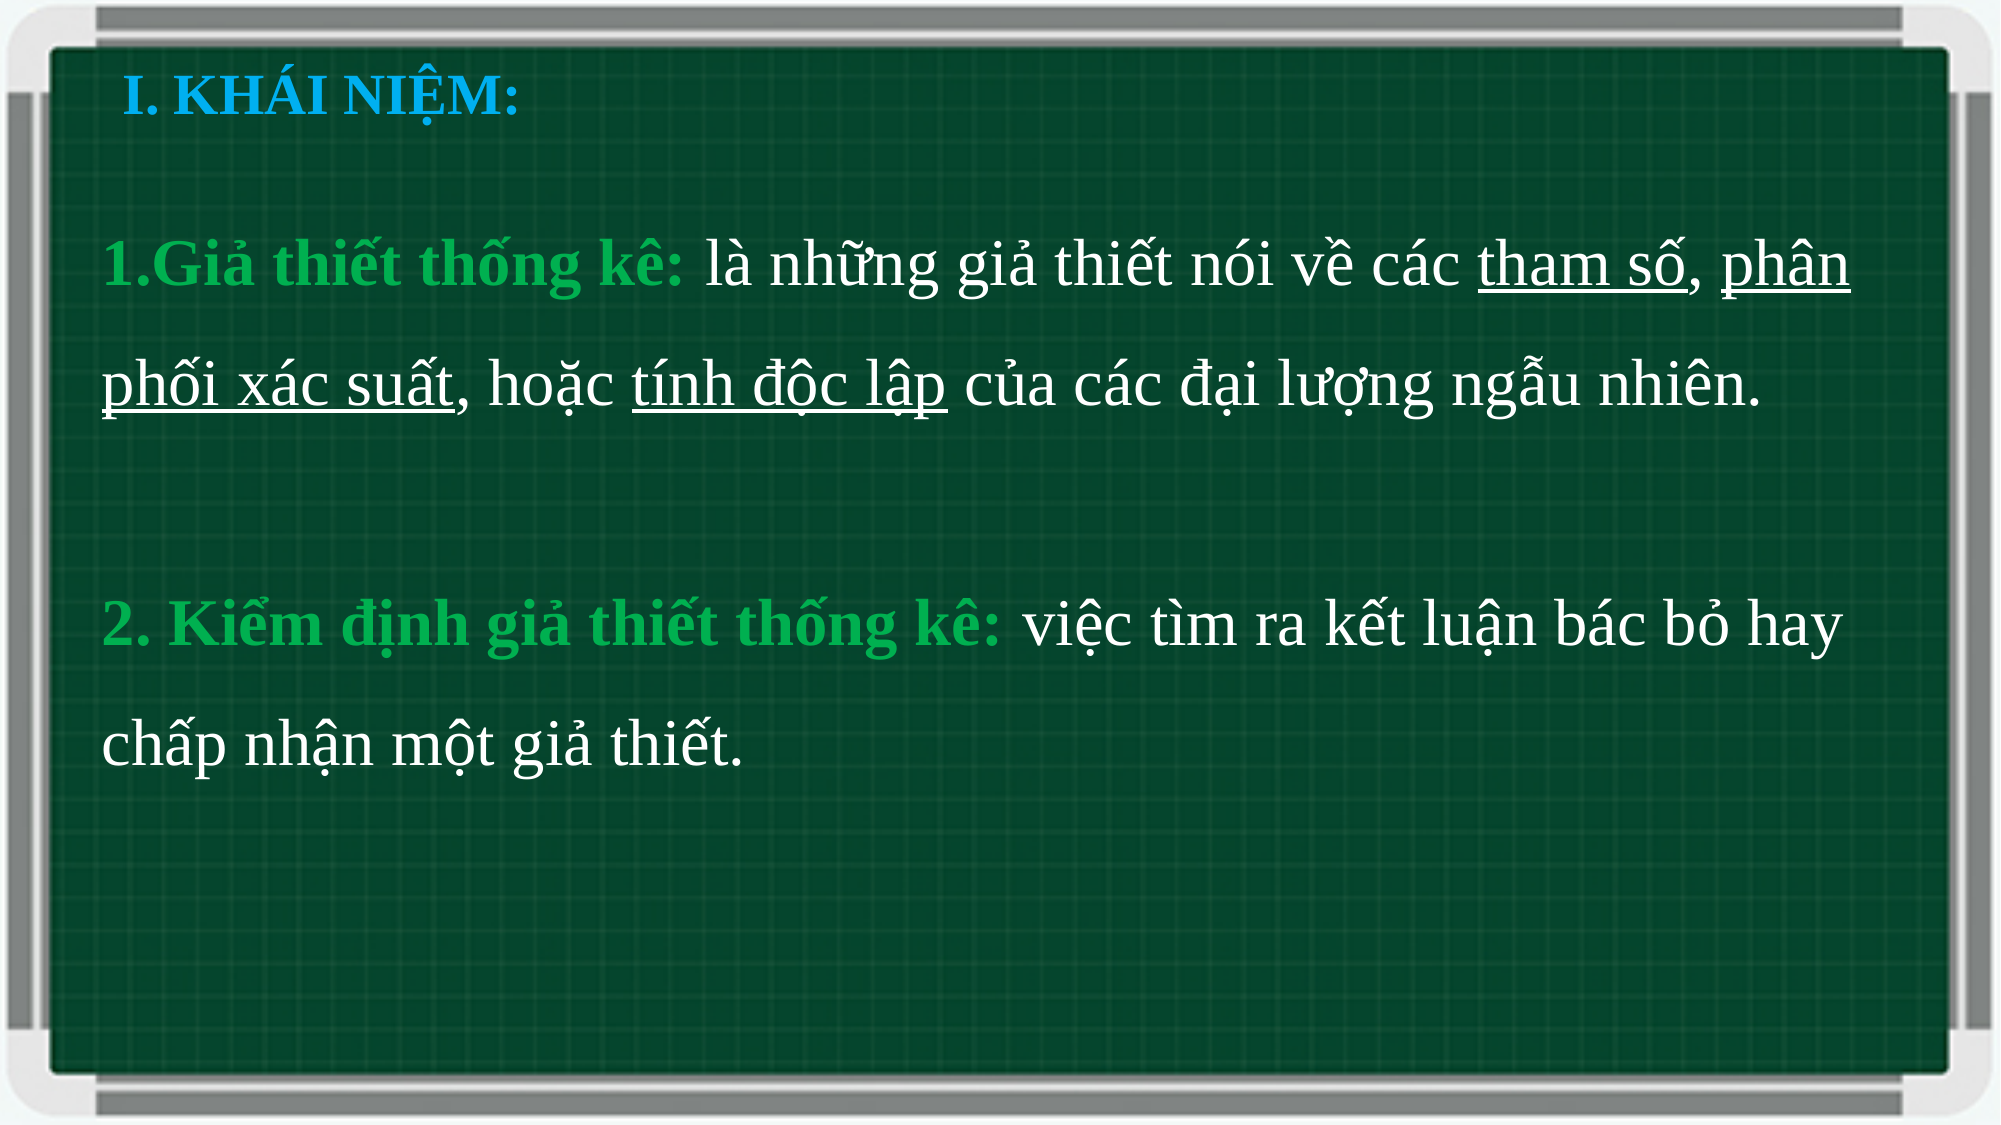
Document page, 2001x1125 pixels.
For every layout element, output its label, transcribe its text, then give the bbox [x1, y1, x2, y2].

text_box 1.Giả thiết thống kê: là những giả thiết nói về các tham số, phân phối xác suất, hoặc tính độc lập của các đại lượng ngẫu nhiên. 2. Kiểm định giả thiết thống kê: việc tìm ra kết luận bác bỏ hay chấp nhận một giả thiết. [86, 171, 1899, 786]
text_box I. KHÁI NIỆM: [107, 49, 537, 134]
picture [0, 0, 2001, 1125]
